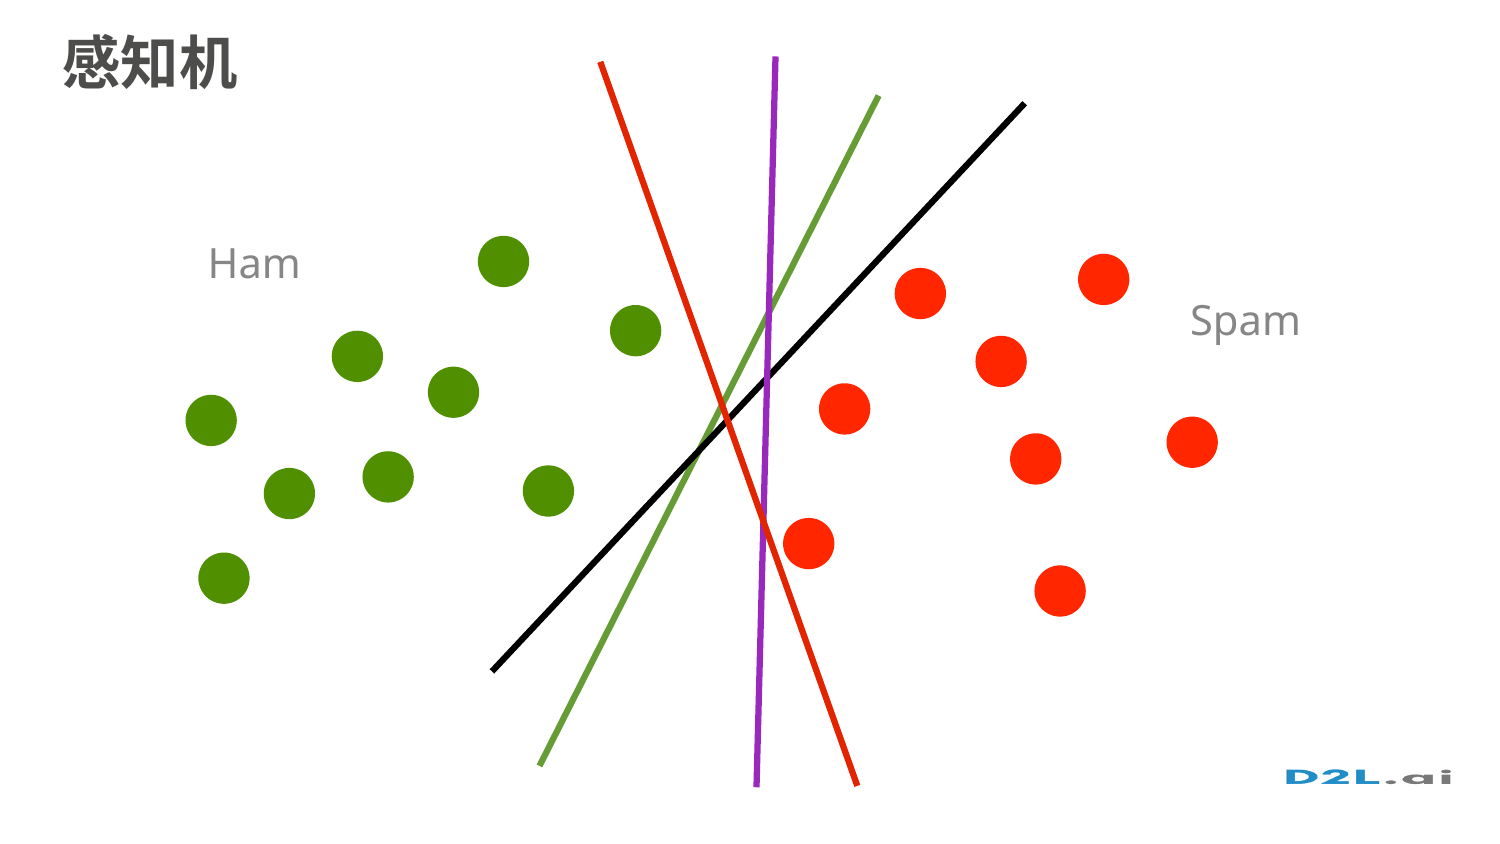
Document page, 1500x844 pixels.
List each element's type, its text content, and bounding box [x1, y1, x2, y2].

title 感知机 [54, 18, 1402, 109]
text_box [185, 56, 1315, 788]
picture [1284, 745, 1454, 806]
